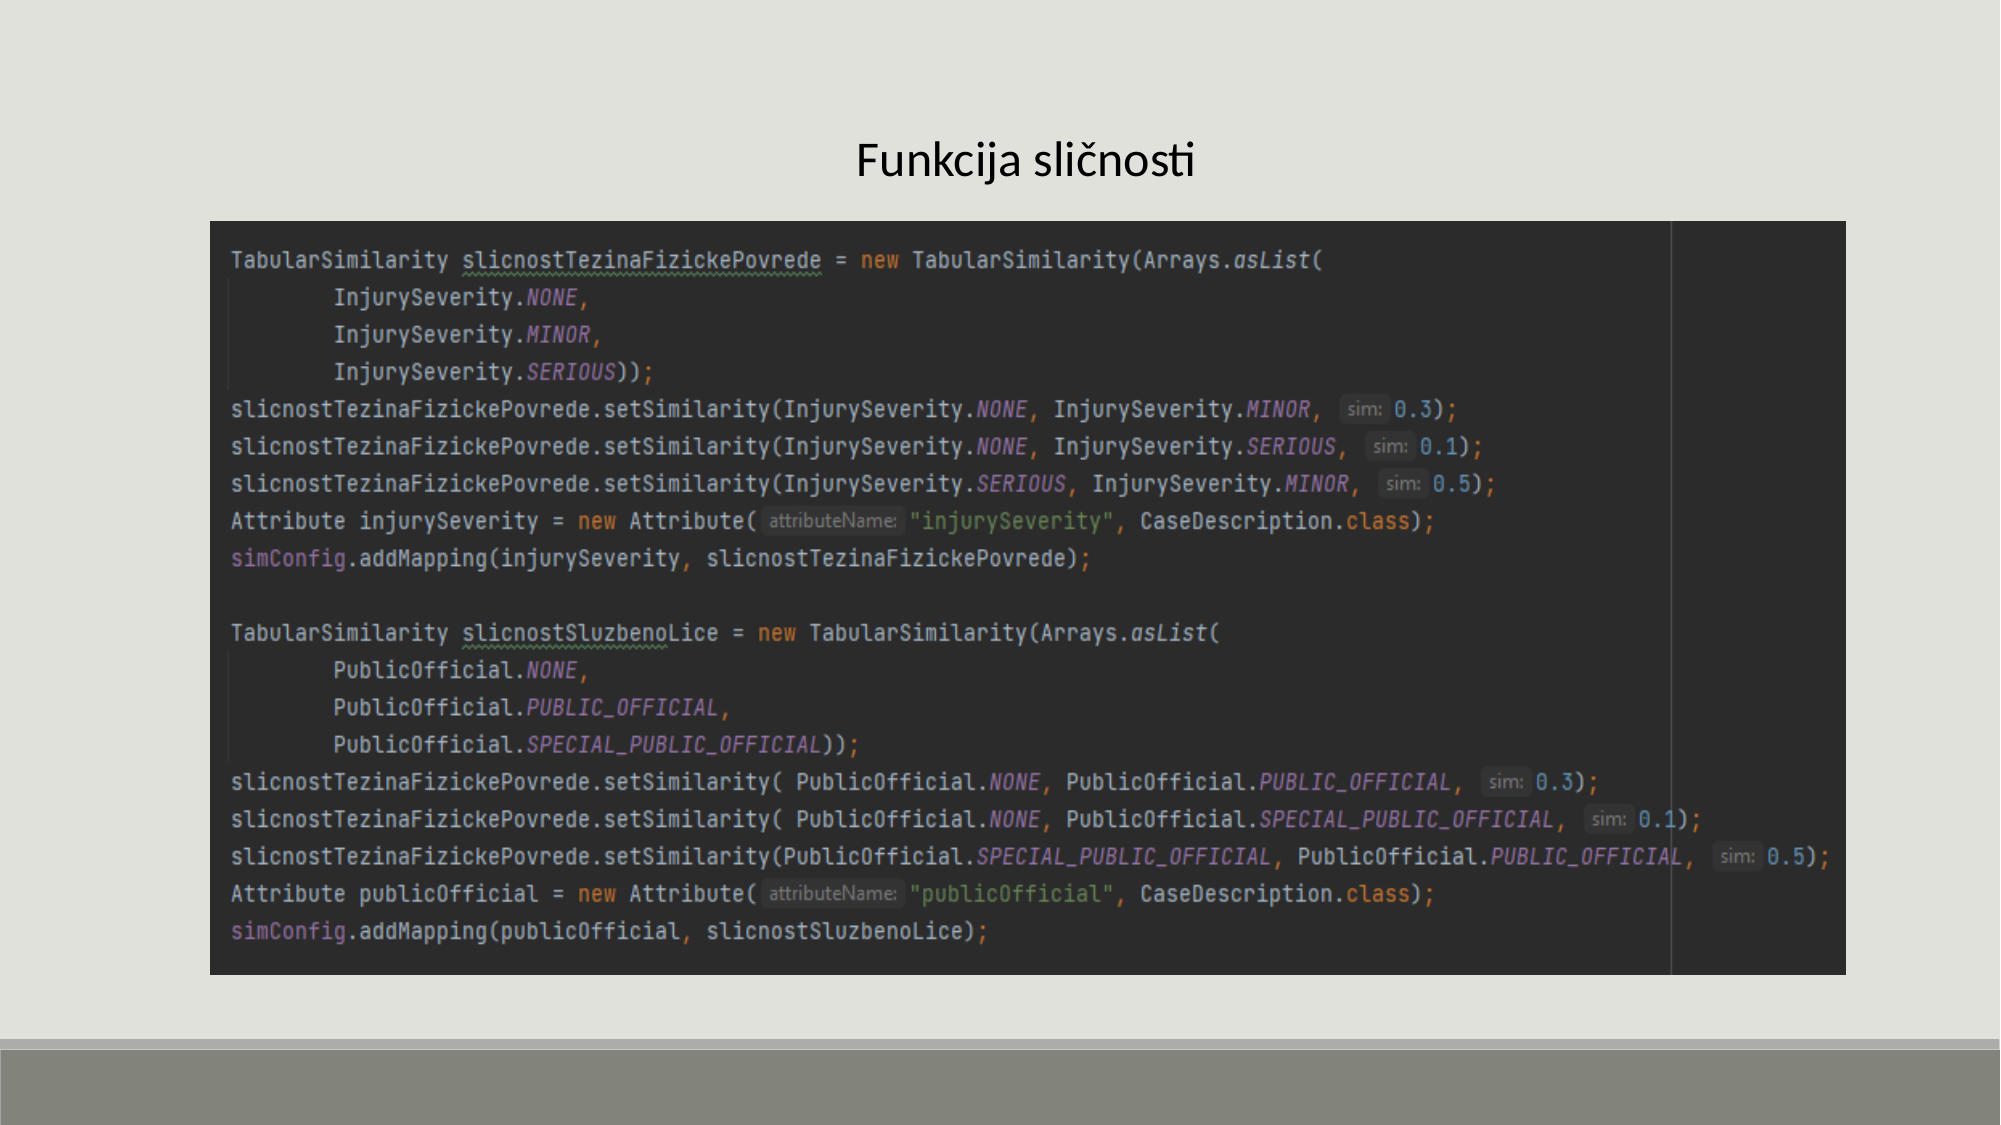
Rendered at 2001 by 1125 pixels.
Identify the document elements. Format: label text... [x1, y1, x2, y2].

picture [210, 221, 1846, 976]
text_box Funkcija sličnosti [842, 119, 1214, 194]
